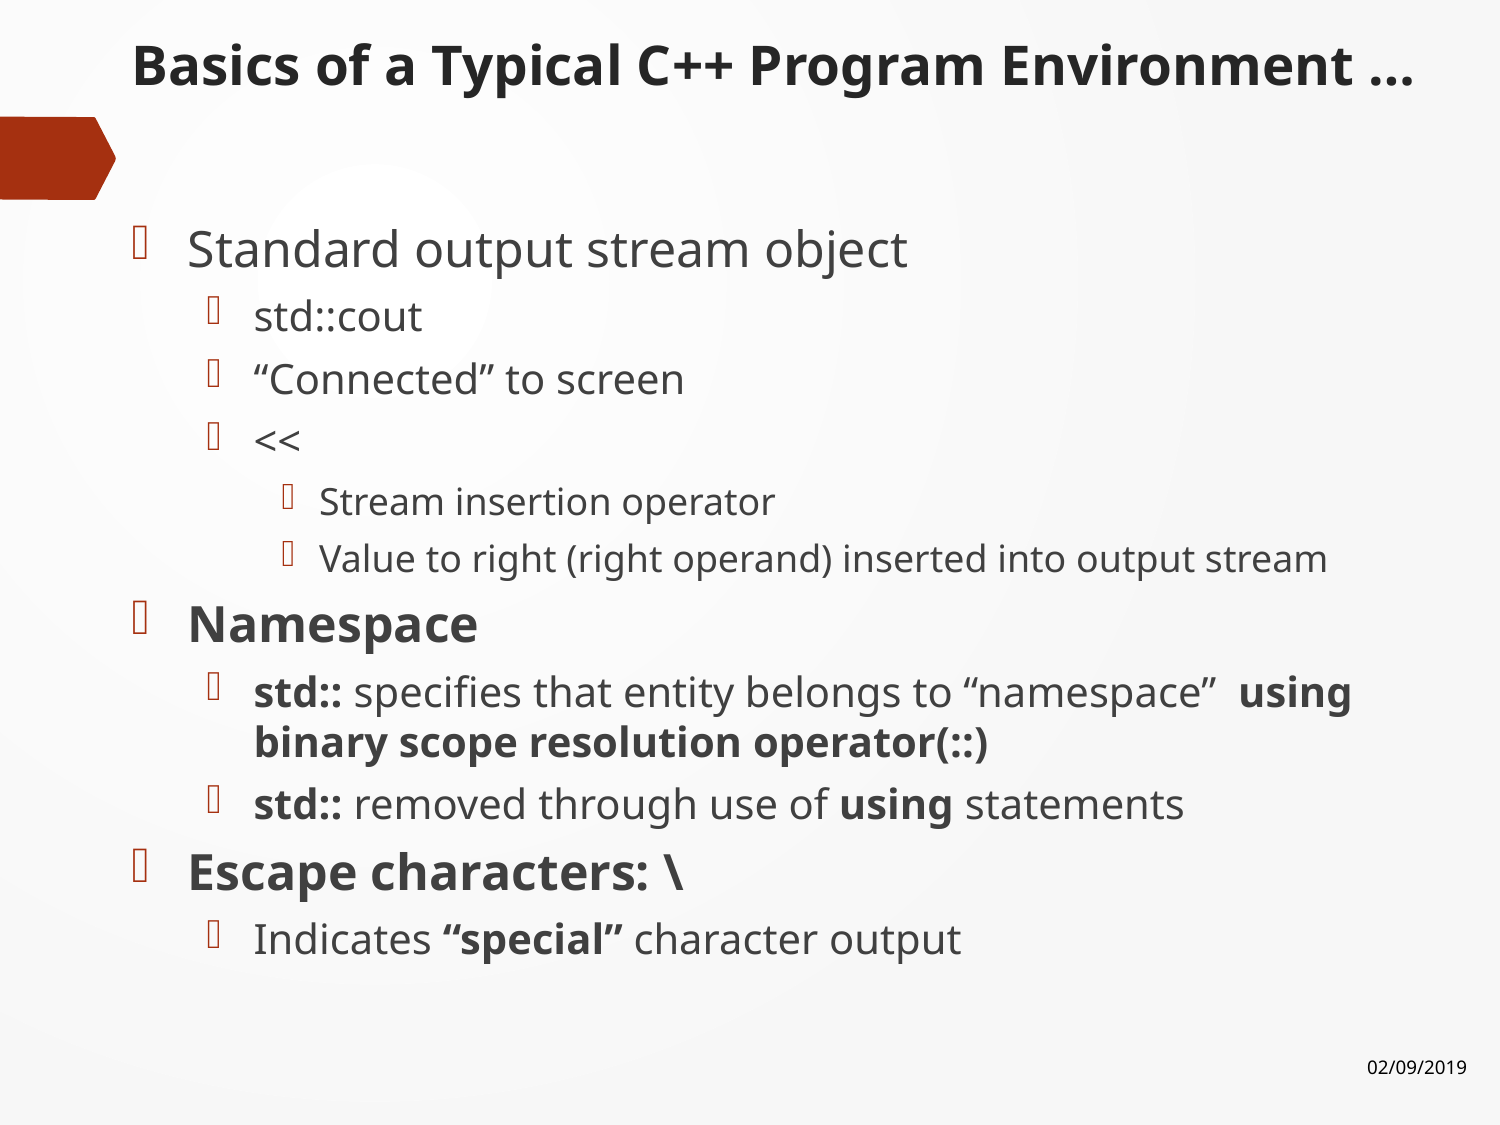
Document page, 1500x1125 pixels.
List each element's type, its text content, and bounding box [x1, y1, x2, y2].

list Standard output stream object std::cout “Connected” to screen << Stream insertion operator Value to right (right operand) inserted into output stream Namespace std:: specifies that entity belongs to “namespace” using binary scope resolution operator(::) std:: removed through use of using statements Escape characters: \ Indicates “special” character output [116, 210, 1483, 1029]
title Basics of a Typical C++ Program Environment … [116, 23, 1483, 158]
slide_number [1260, 1037, 1483, 1098]
